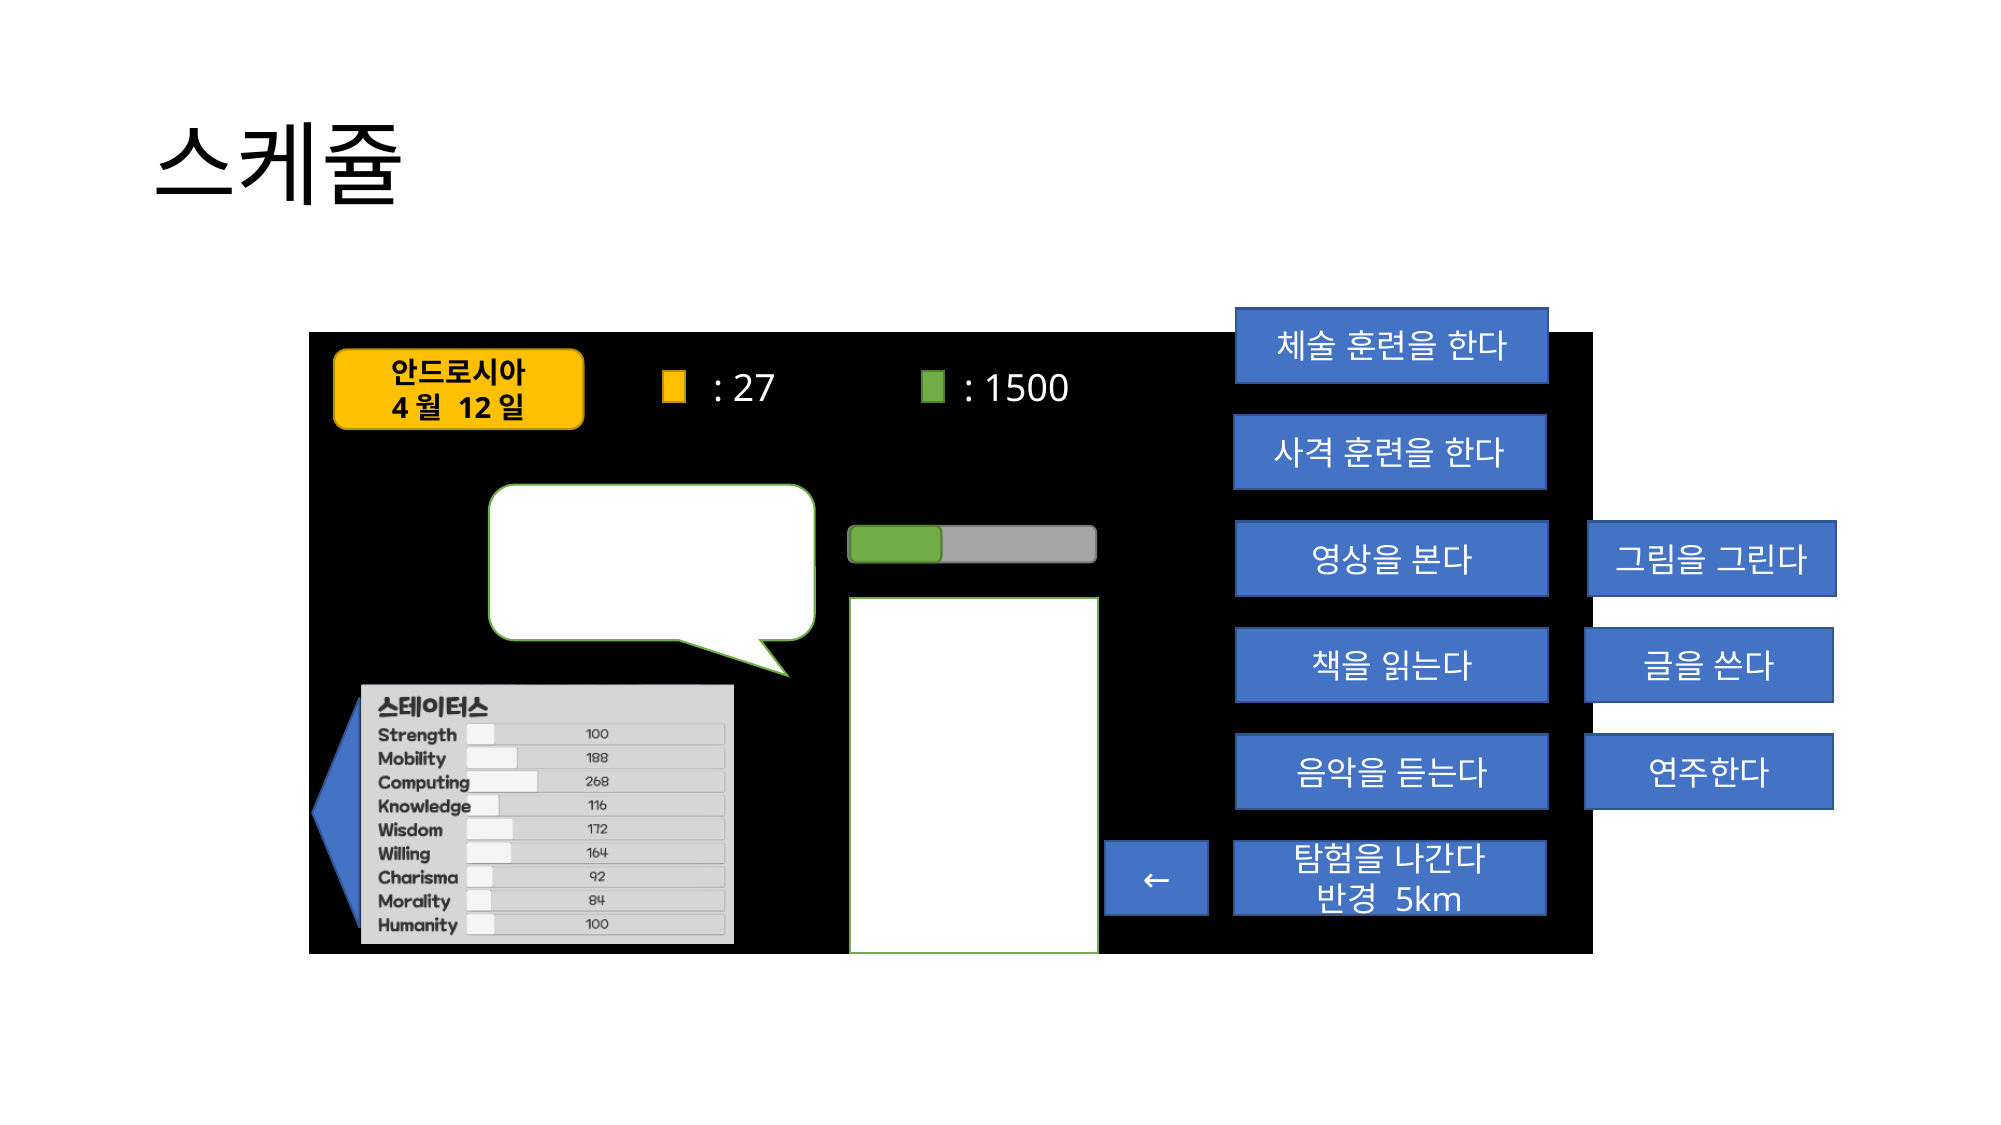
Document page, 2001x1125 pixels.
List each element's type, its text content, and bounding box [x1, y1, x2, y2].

text_box 사격 훈련을 한다 [1233, 414, 1547, 490]
text_box [487, 483, 816, 678]
text_box : 1500 [949, 357, 1157, 417]
text_box [936, 524, 1098, 564]
text_box 탐험을 나간다 반경 5km [1233, 840, 1547, 916]
text_box 체술 훈련을 한다 [1235, 307, 1549, 384]
text_box 그림을 그린다 [1587, 520, 1837, 597]
text_box ← [1104, 840, 1209, 916]
text_box 영상을 본다 [1235, 520, 1549, 597]
text_box [662, 370, 686, 403]
text_box [311, 697, 361, 929]
text_box 글을 쓴다 [1584, 627, 1834, 703]
text_box 음악을 듣는다 [1235, 733, 1549, 810]
text_box [921, 370, 945, 403]
text_box 책을 읽는다 [1235, 627, 1549, 703]
text_box : 27 [698, 357, 907, 417]
text_box 안드로시아 4월 12일 [332, 348, 585, 431]
text_box 기동력: 100 사격술: 100 지성: 100 감성: 100 인간성: 100 스트레스: 100 [389, 693, 851, 948]
text_box [309, 332, 1593, 954]
title 스케쥴 [137, 59, 1863, 278]
text_box 연주한다 [1584, 733, 1834, 810]
text_box [849, 597, 1099, 954]
picture [361, 684, 734, 944]
text_box [849, 524, 943, 564]
